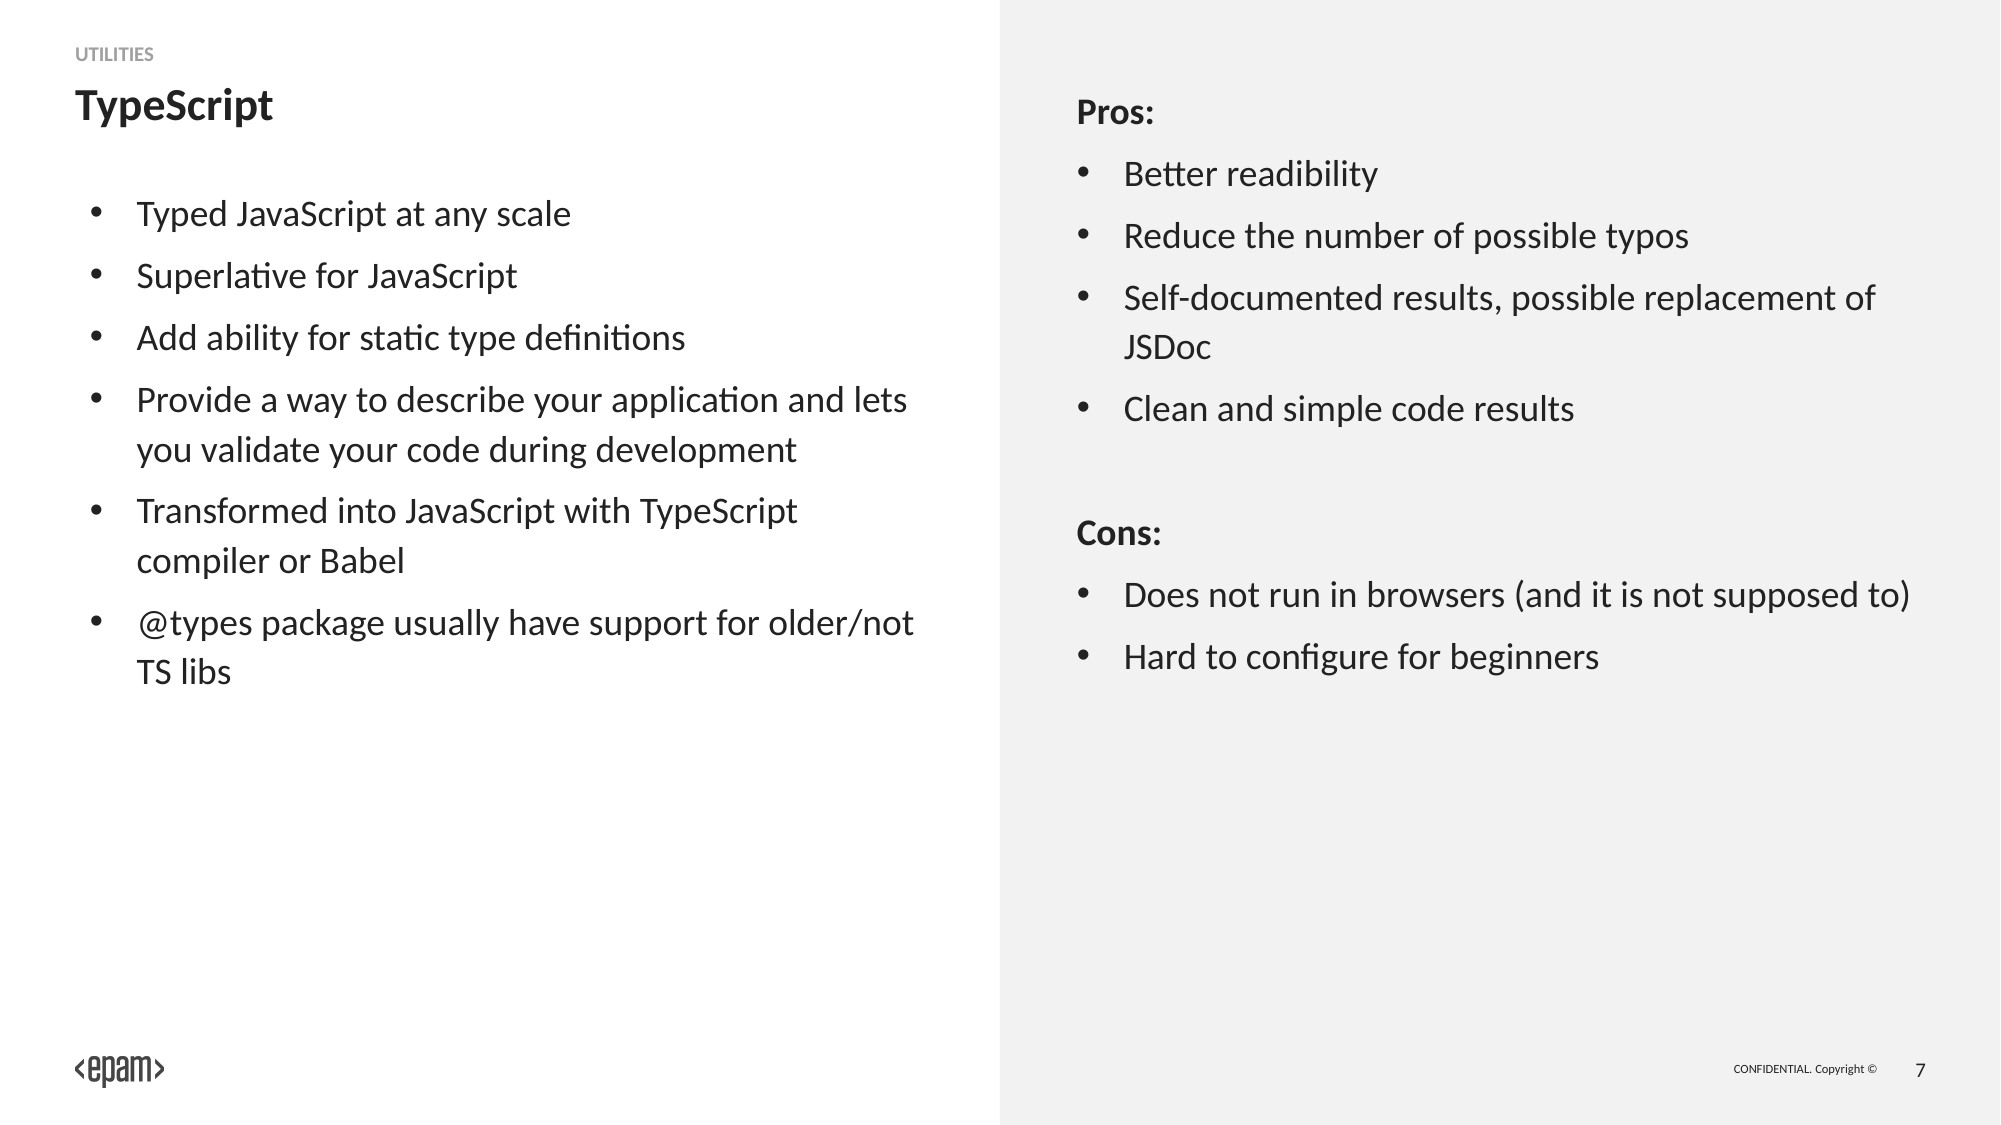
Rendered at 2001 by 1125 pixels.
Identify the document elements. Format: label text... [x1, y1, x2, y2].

list Utilities [75, 37, 668, 75]
text_box Typed JavaScript at any scale Superlative for JavaScript Add ability for static type definitions Provide a way to describe your application and lets you validate your code during development Transformed into JavaScript with TypeScript compiler or Babel @types package usually have support for older/not TS libs [75, 177, 938, 794]
text_box Pros: Better readibility Reduce the number of possible typos Self-documented results, possible replacement of JSDoc Clean and simple code results Cons: Does not run in browsers (and it is not supposed to) Hard to configure for beginners [1062, 75, 1937, 894]
title TypeScript [75, 75, 862, 150]
picture [75, 1056, 164, 1088]
